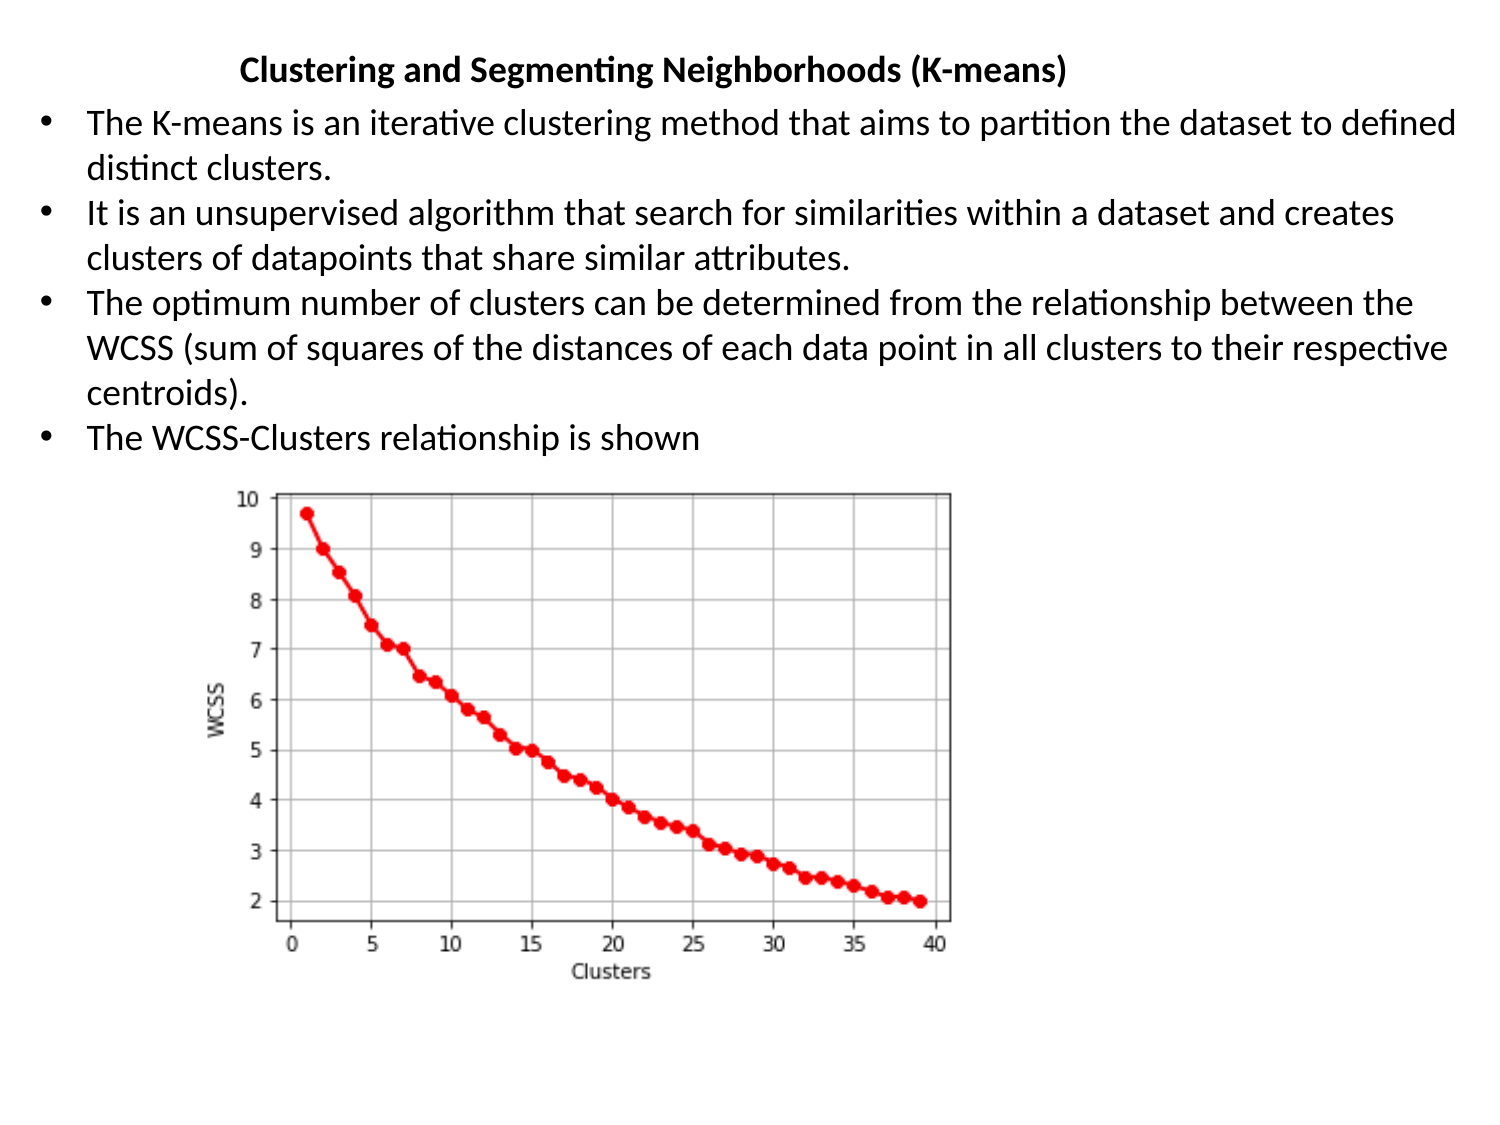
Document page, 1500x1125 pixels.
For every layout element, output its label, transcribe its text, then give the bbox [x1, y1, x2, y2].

text_box The K-means is an iterative clustering method that aims to partition the dataset to defined distinct clusters. It is an unsupervised algorithm that search for similarities within a dataset and creates clusters of datapoints that share similar attributes. The optimum number of clusters can be determined from the relationship between the WCSS (sum of squares of the distances of each data point in all clusters to their respective centroids). The WCSS-Clusters relationship is shown [24, 90, 1500, 466]
text_box Clustering and Segmenting Neighborhoods (K-means) [149, 37, 1263, 90]
picture [199, 474, 982, 996]
